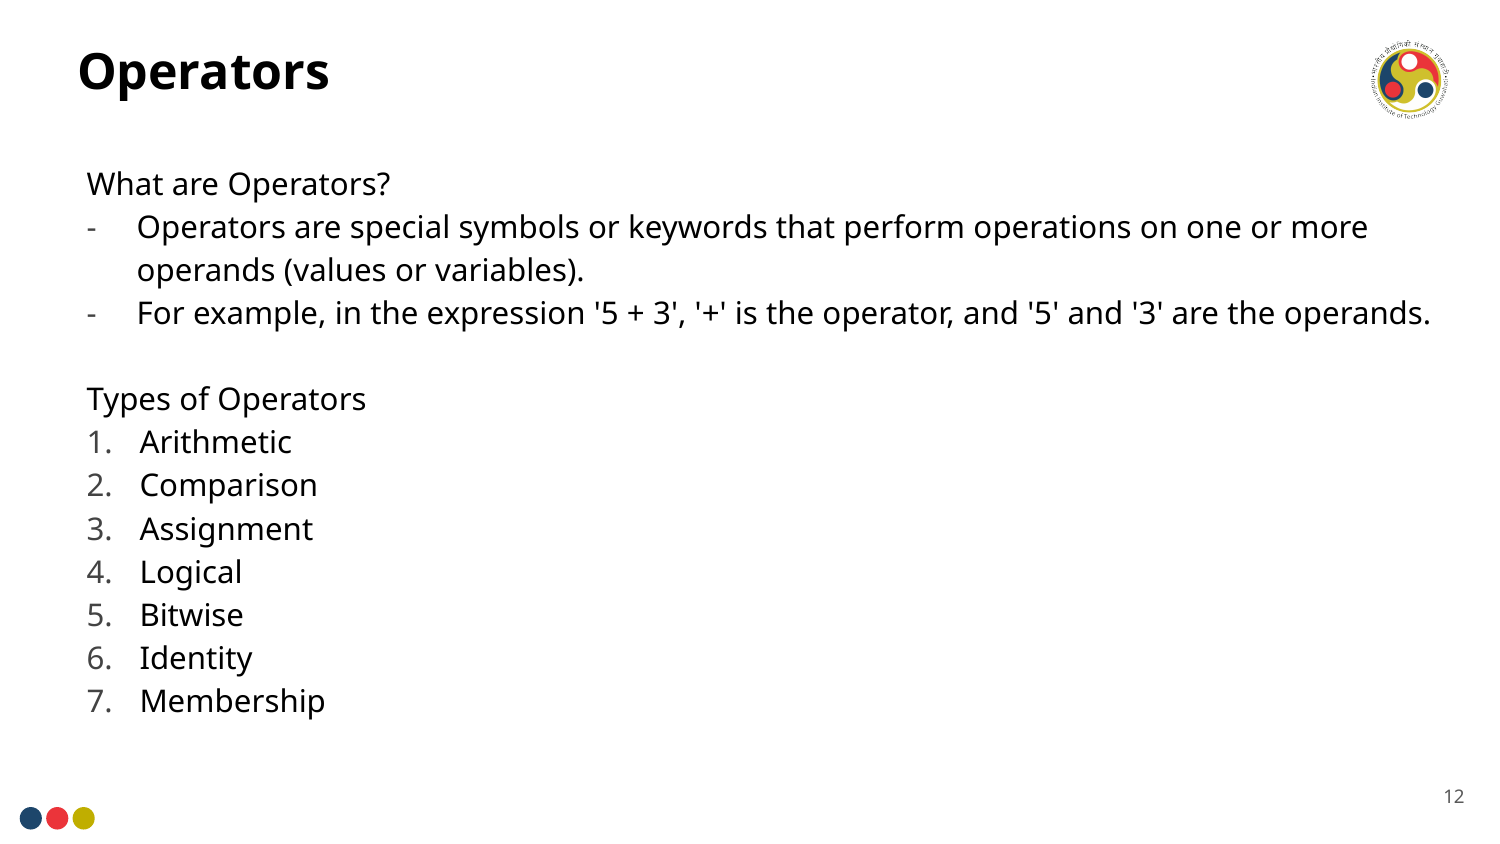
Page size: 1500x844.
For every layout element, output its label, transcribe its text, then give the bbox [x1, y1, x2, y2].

slide_number 12 [1389, 764, 1480, 830]
picture [1371, 40, 1449, 119]
list What are Operators? Operators are special symbols or keywords that perform operations on one or more operands (values or variables). For example, in the expression '5 + 3', '+' is the operator, and '5' and '3' are the operands. Types of Operators Arithmetic Comparison Assignment Logical Bitwise Identity Membership [51, 143, 1453, 765]
title Operators [62, 24, 702, 116]
